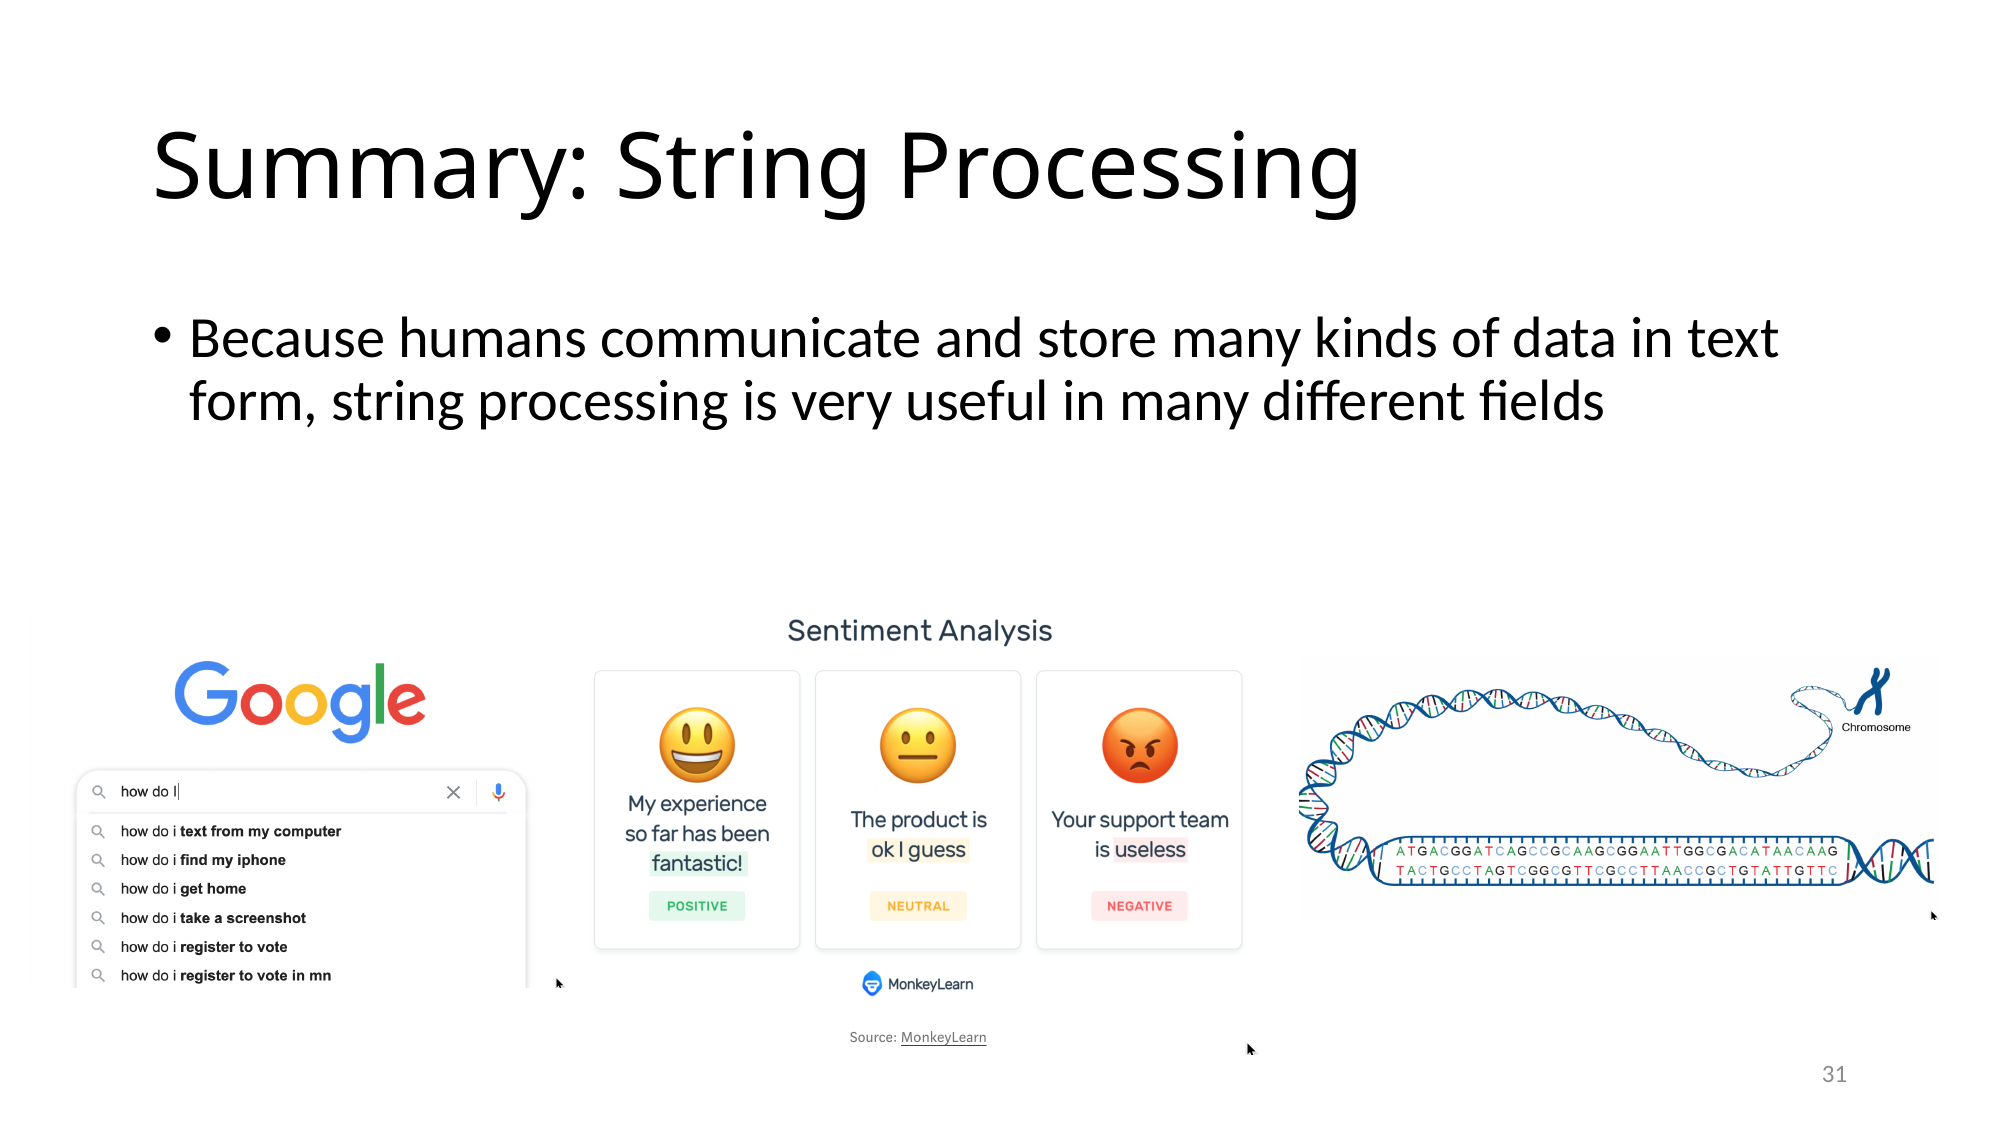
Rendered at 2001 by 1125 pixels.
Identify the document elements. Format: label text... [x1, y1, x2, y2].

picture [29, 614, 566, 988]
slide_number 31 [1412, 1042, 1863, 1103]
title Summary: String Processing [137, 59, 1863, 278]
list Because humans communicate and store many kinds of data in text form, string processing is very useful in many different fields [137, 299, 1863, 1014]
picture [581, 576, 1259, 1055]
picture [1299, 656, 1940, 920]
